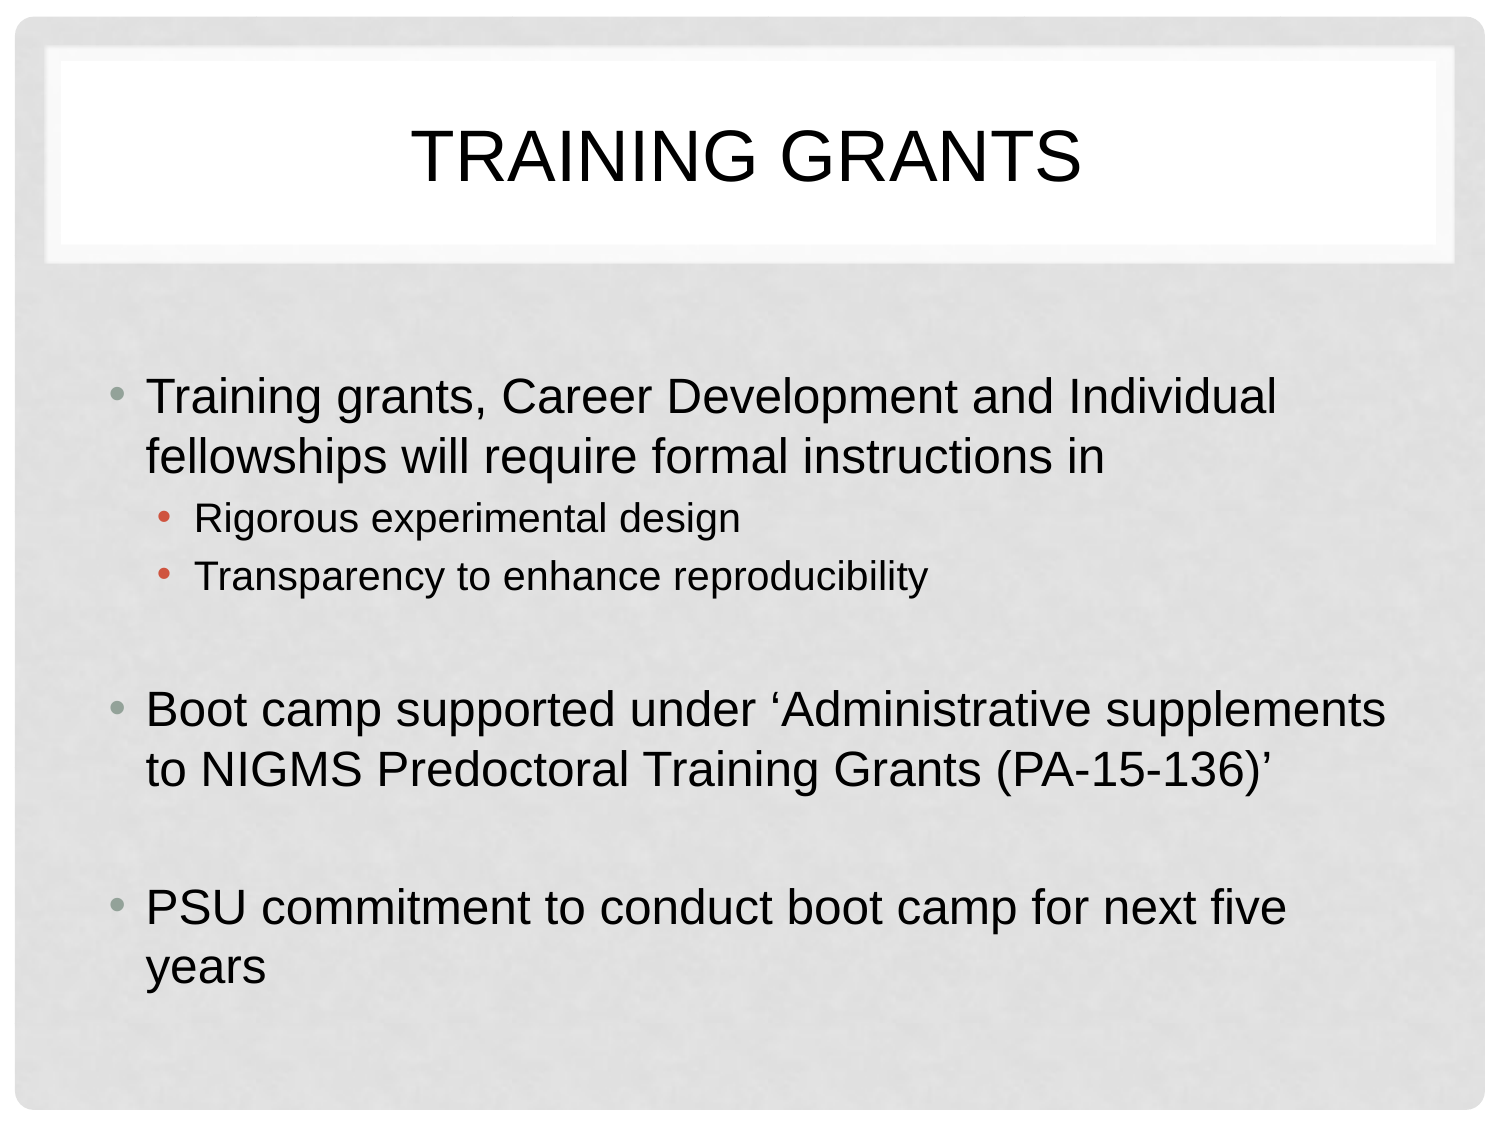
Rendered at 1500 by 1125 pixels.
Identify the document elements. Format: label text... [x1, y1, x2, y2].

list Training grants, Career Development and Individual fellowships will require formal instructions in Rigorous experimental design Transparency to enhance reproducibility Boot camp supported under ‘Administrative supplements to NIGMS Predoctoral Training Grants (PA-15-136)’ PSU commitment to conduct boot camp for next five years [75, 287, 1425, 1005]
title Training grants [69, 66, 1425, 238]
